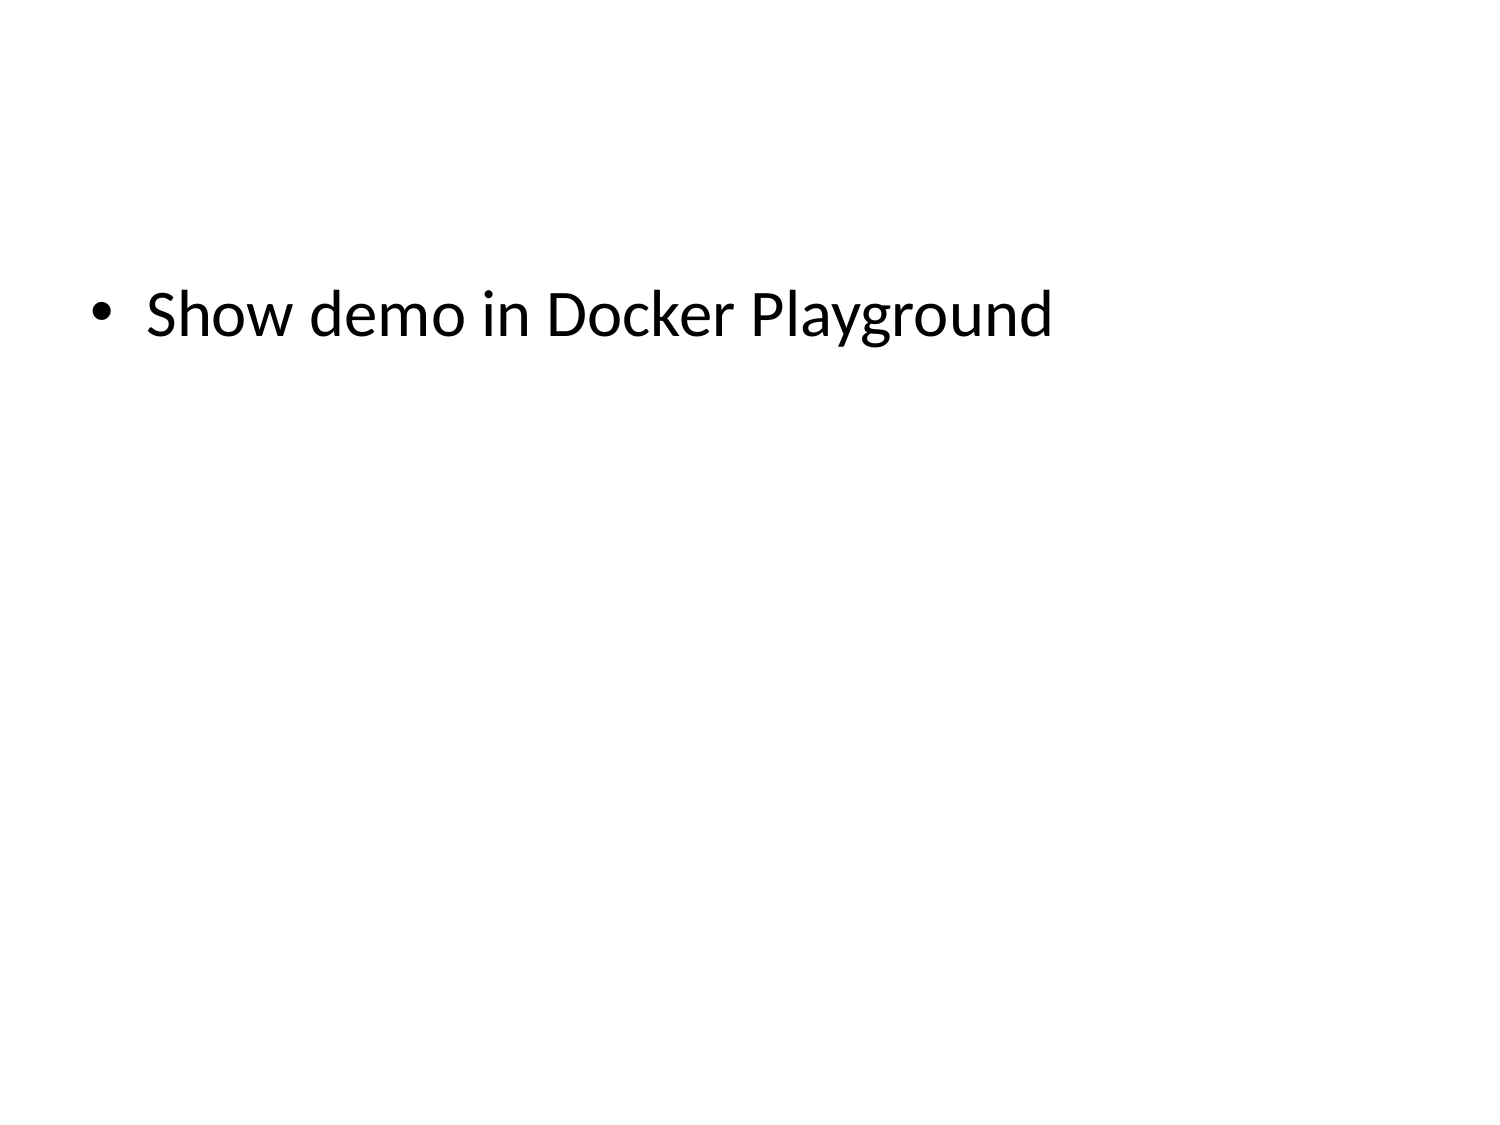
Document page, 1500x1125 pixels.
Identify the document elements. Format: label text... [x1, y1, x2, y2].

list Show demo in Docker Playground [75, 262, 1425, 1005]
